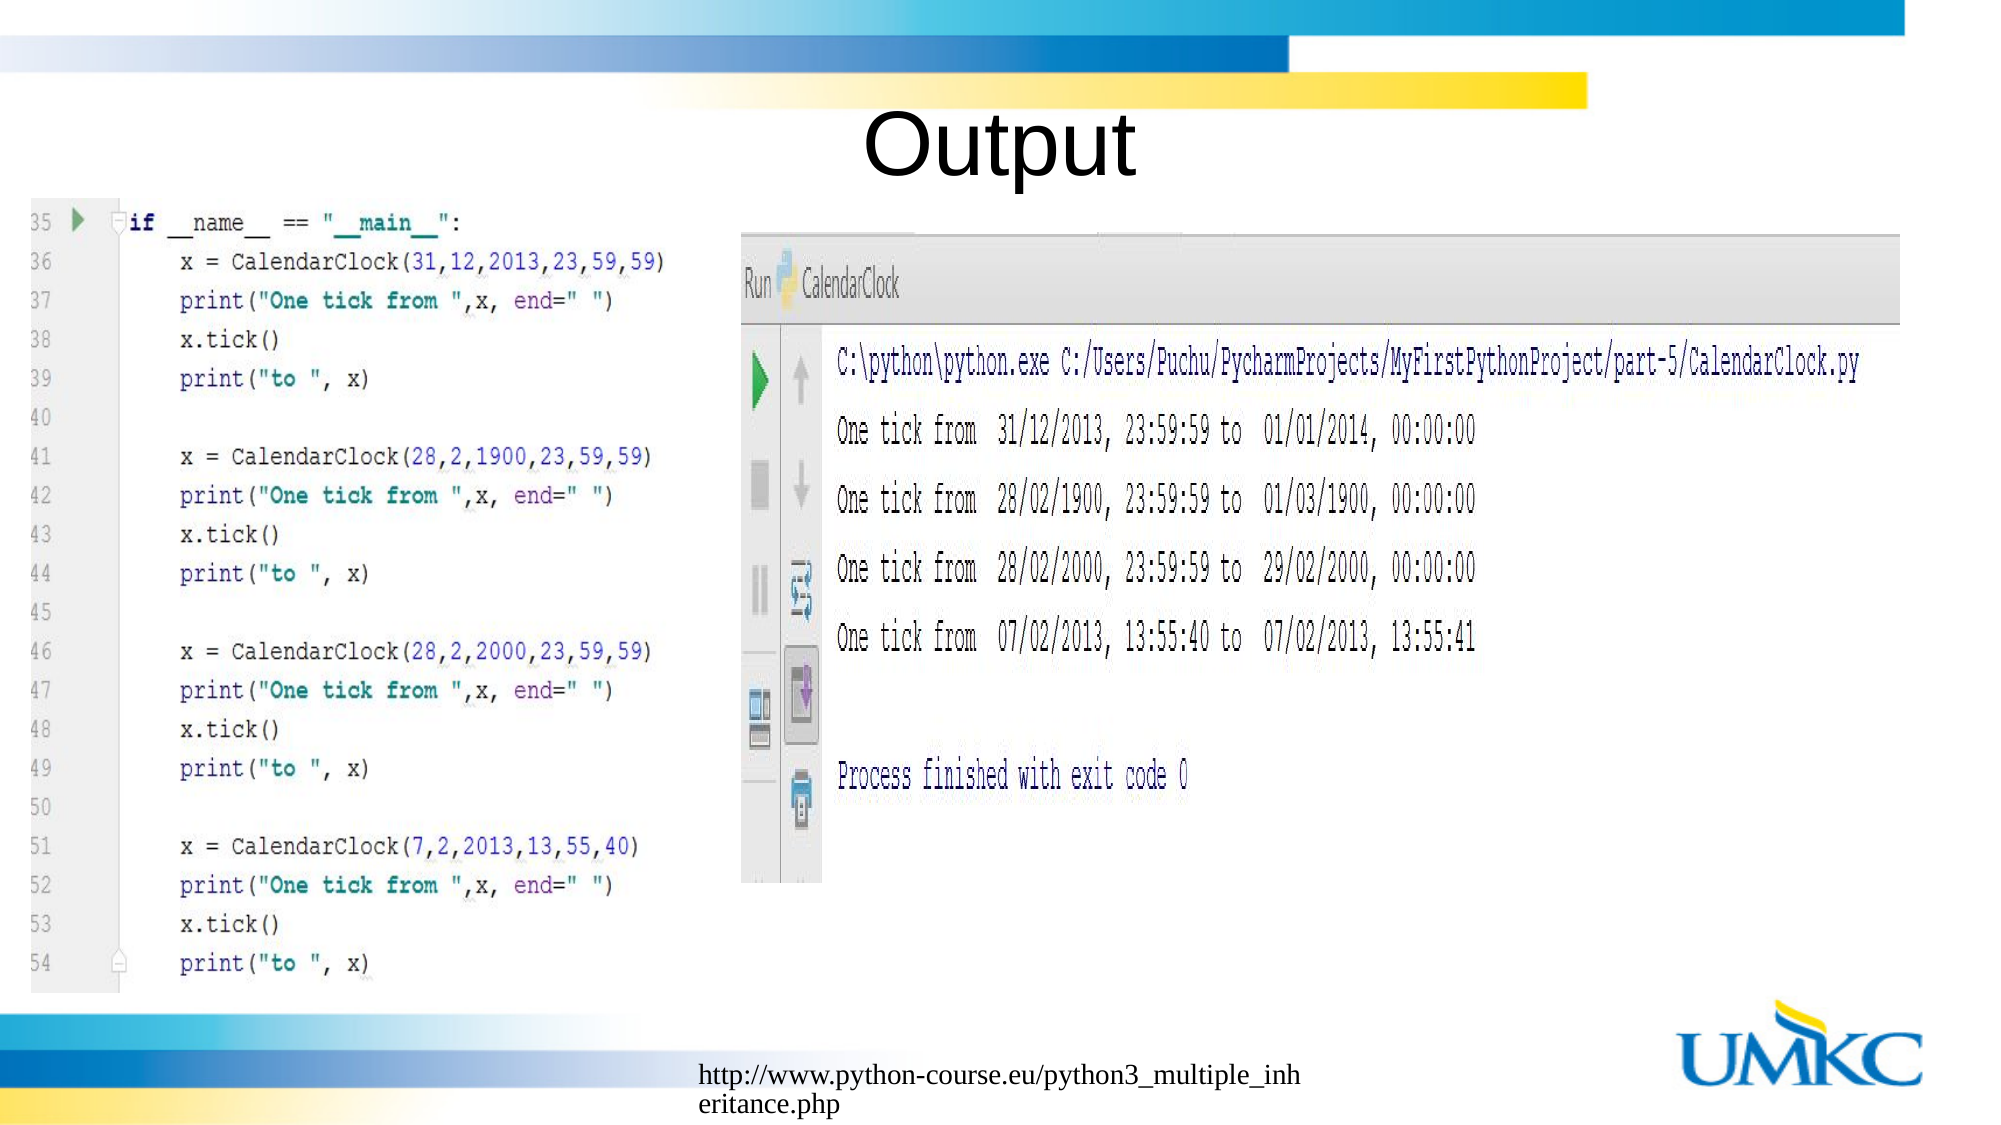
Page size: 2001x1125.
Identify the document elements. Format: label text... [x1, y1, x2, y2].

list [741, 232, 1901, 883]
title Output [99, 45, 1900, 233]
picture [0, 0, 2001, 1125]
footer http://www.python-course.eu/python3_multiple_inheritance.php [683, 1042, 1317, 1103]
